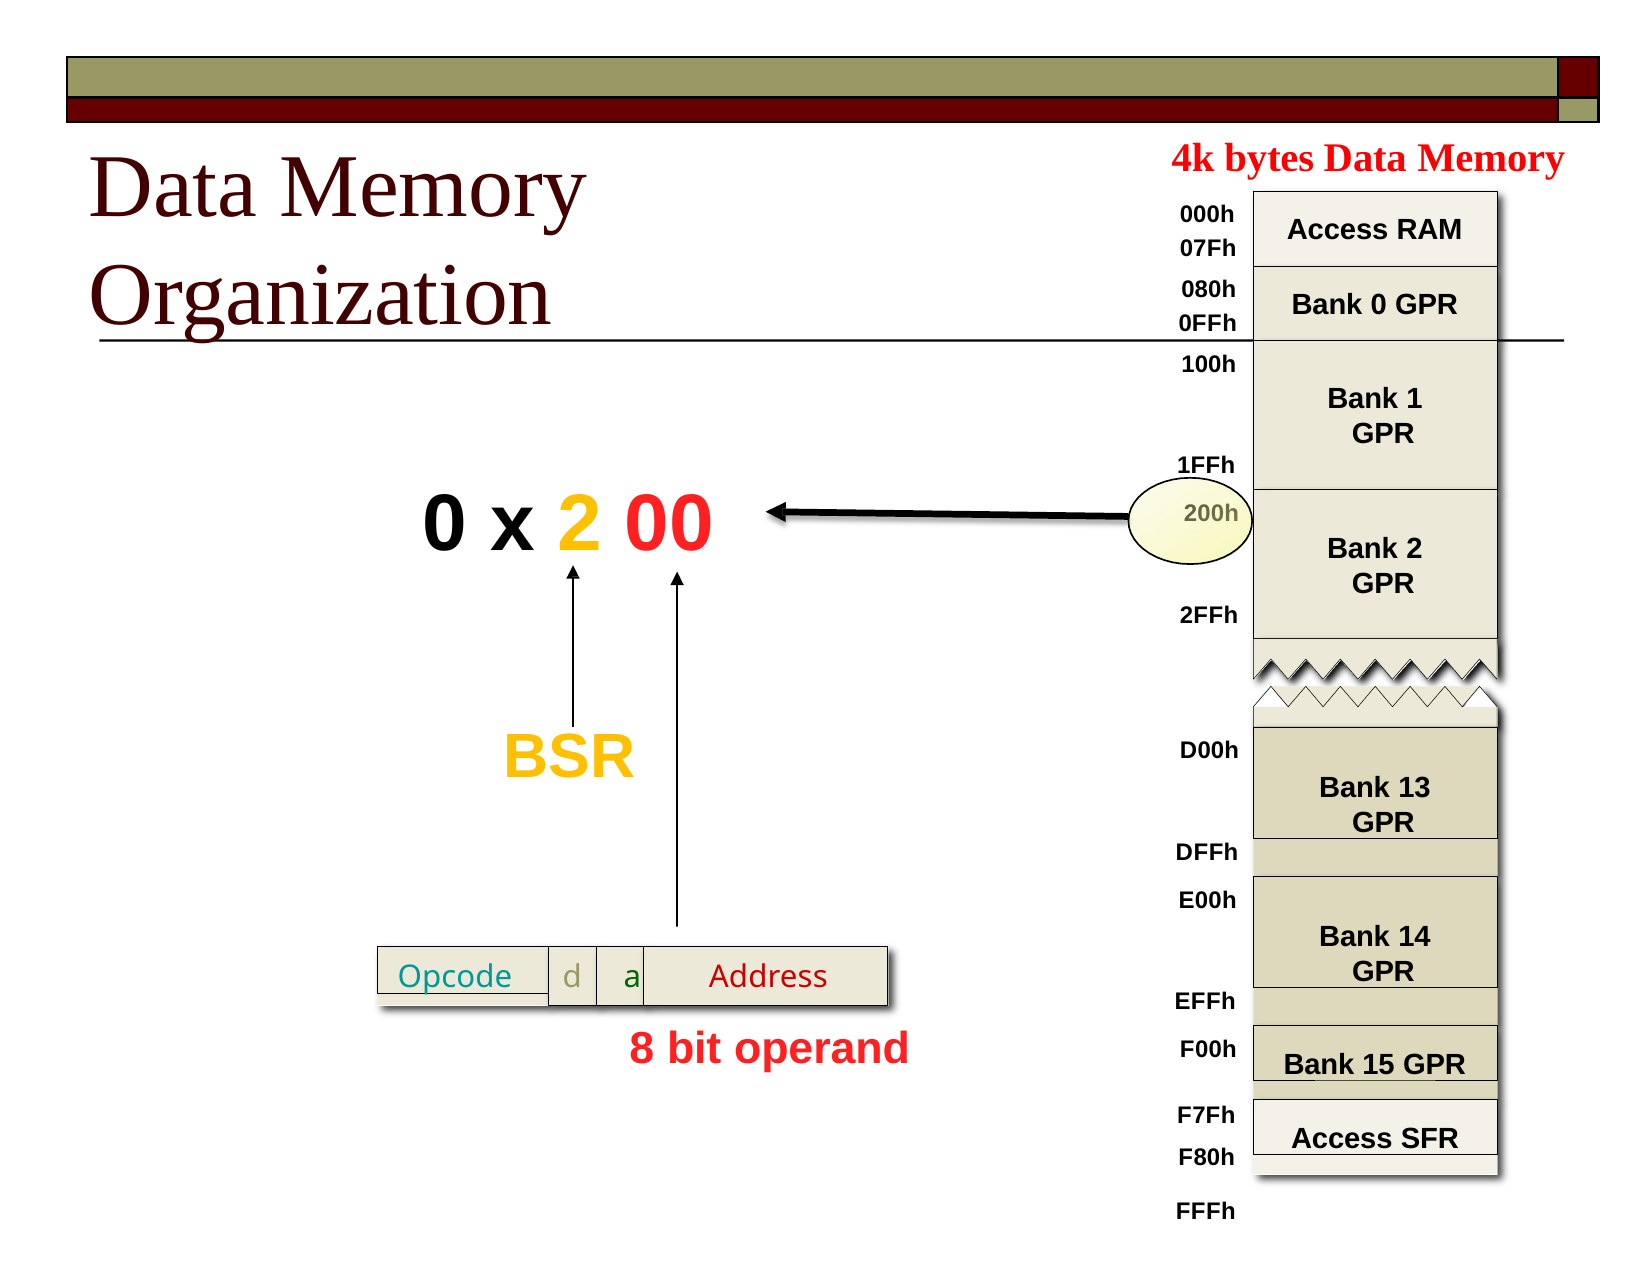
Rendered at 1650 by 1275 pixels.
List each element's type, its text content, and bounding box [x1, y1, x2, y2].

text_box [1128, 477, 1186, 499]
text_box Bank 13 GPR [1253, 726, 1498, 839]
text_box [566, 565, 580, 727]
text_box 4k bytes Data Memory [1169, 128, 1567, 180]
text_box Opcode [377, 946, 537, 994]
text_box DFFh E00h [1173, 834, 1241, 913]
text_box [1246, 1018, 1514, 1092]
text_box [1246, 1092, 1514, 1191]
text_box [1246, 259, 1514, 333]
text_box [1246, 679, 1514, 719]
text_box [1246, 869, 1514, 1018]
text_box EFFh F00h F7Fh F80h FFFh [1172, 983, 1240, 1225]
text_box [1272, 686, 1305, 705]
text_box 1FFh 200h [1175, 447, 1243, 477]
table_cell [1559, 99, 1597, 121]
text_box D00h [1177, 732, 1243, 764]
table_header [68, 58, 1557, 96]
table_cell [68, 99, 1557, 121]
text_box [1246, 333, 1514, 482]
text_box d a Address 8 bit operand [548, 935, 913, 1073]
text_box Bank 14 GPR [1253, 875, 1498, 988]
text_box 0 x 2 00 [420, 468, 717, 567]
text_box Bank 15 GPR [1253, 1025, 1498, 1081]
text_box [1253, 340, 1498, 482]
text_box [1128, 543, 1188, 565]
text_box [1253, 1155, 1498, 1175]
text_box [1246, 565, 1253, 631]
text_box Bank 2 GPR [1325, 527, 1426, 599]
text_box [1307, 686, 1339, 705]
text_box [1446, 686, 1478, 705]
text_box 000h 07Fh 080h 0FFh [1176, 191, 1240, 337]
text_box [1253, 988, 1498, 1018]
text_box [1193, 523, 1253, 565]
text_box [1246, 719, 1514, 869]
text_box [738, 488, 1136, 544]
text_box [1195, 477, 1253, 519]
text_box [1253, 839, 1498, 869]
table_header [1559, 58, 1597, 96]
text_box [1136, 477, 1253, 565]
text_box [670, 571, 684, 927]
text_box 2FFh [1177, 596, 1241, 628]
text_box [1253, 1081, 1498, 1092]
text_box [1253, 266, 1498, 333]
text_box [1253, 489, 1498, 631]
text_box [1341, 686, 1374, 705]
text_box BSR [501, 712, 639, 790]
title Data Memory [86, 124, 591, 340]
text_box [377, 994, 537, 1006]
text_box [1253, 191, 1498, 259]
text_box [1246, 631, 1514, 679]
text_box [372, 941, 537, 1031]
text_box [1411, 686, 1444, 706]
text_box [1246, 184, 1514, 259]
text_box Access SFR [1253, 1099, 1498, 1155]
text_box [1253, 482, 1514, 631]
text_box Access RAM [1284, 208, 1466, 246]
text_box 100h Bank 1 GPR [1179, 343, 1426, 450]
text_box [1253, 686, 1498, 719]
text_box [765, 501, 1129, 523]
text_box [537, 941, 548, 1031]
text_box [1253, 638, 1498, 679]
text_box [1266, 1175, 1494, 1190]
text_box Bank 0 GPR [1289, 283, 1461, 321]
text_box [1376, 686, 1409, 706]
text_box Organization [86, 232, 559, 343]
